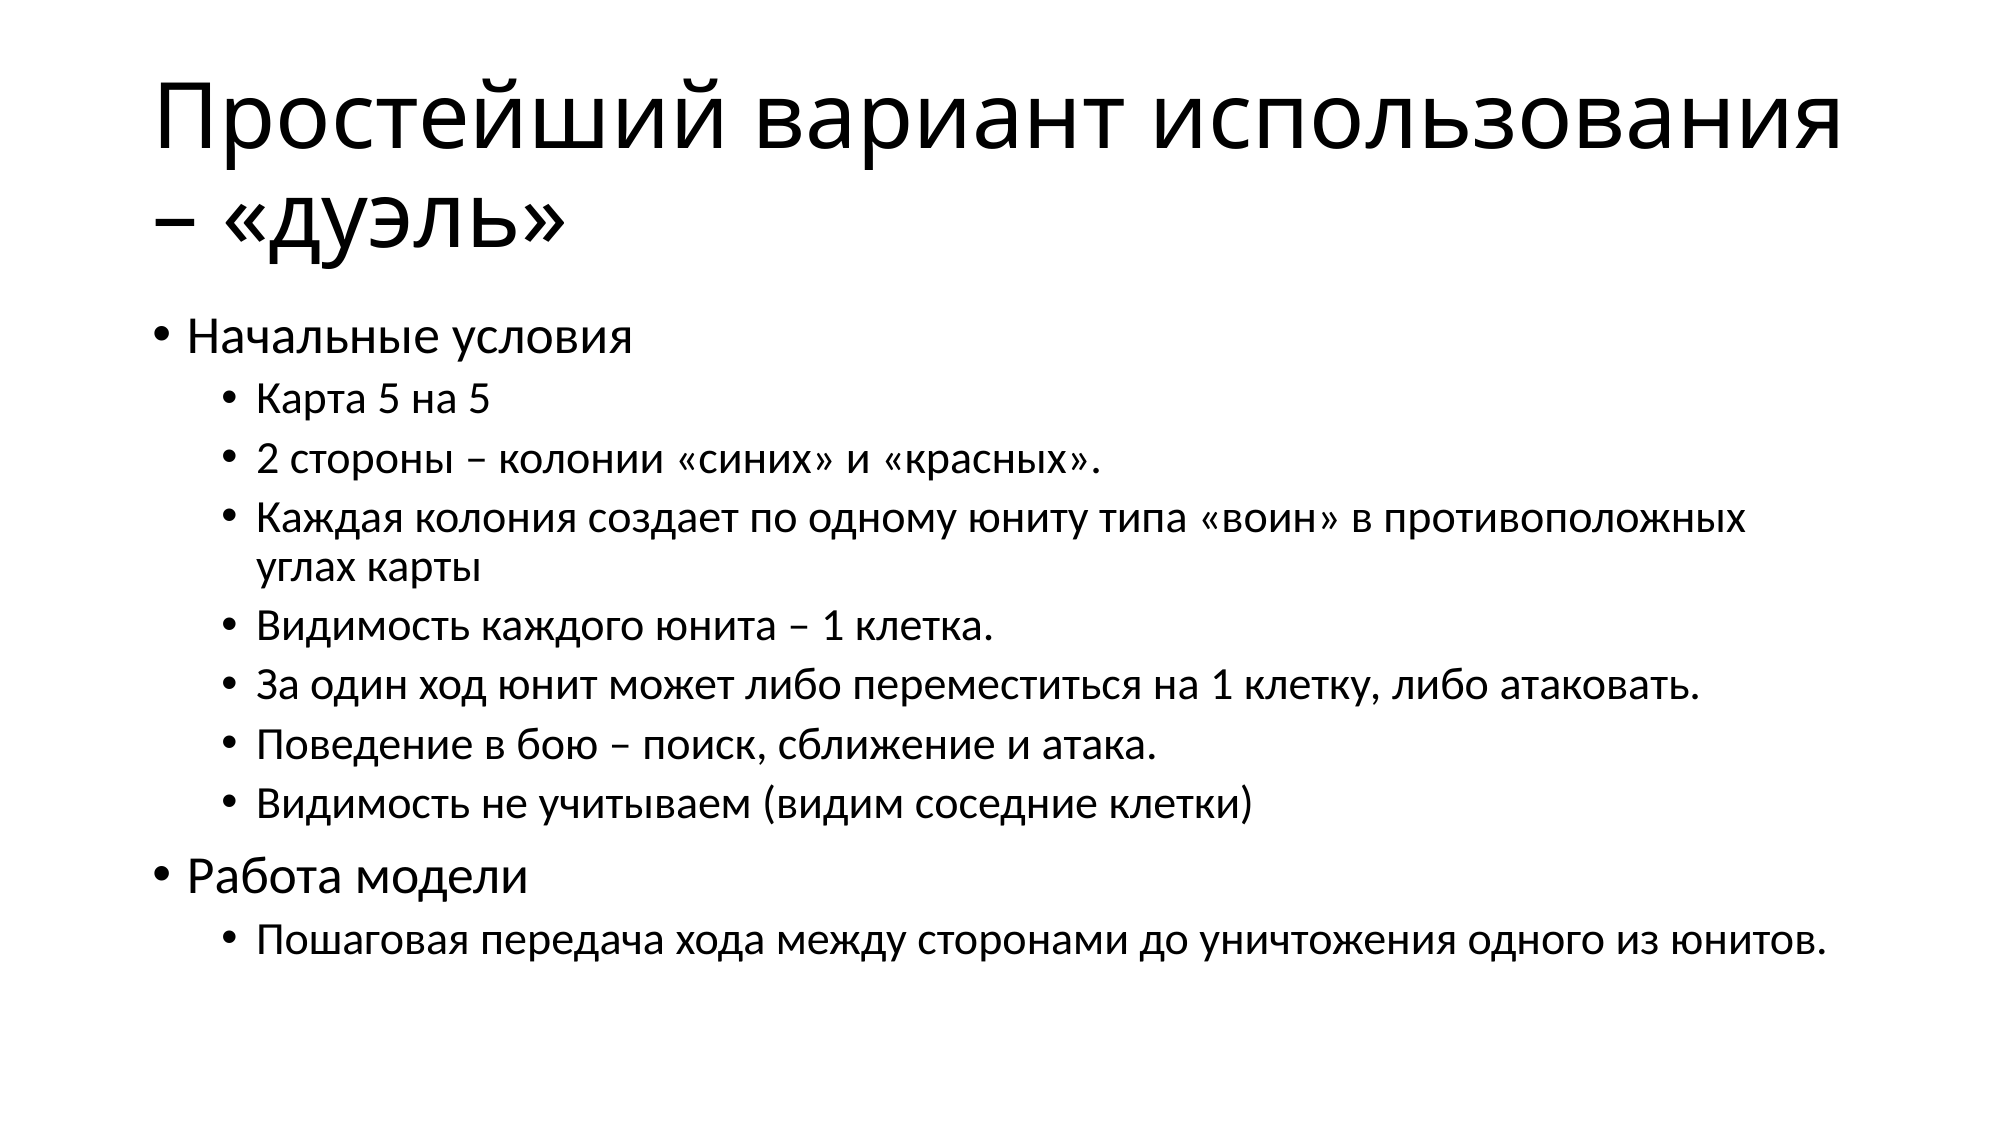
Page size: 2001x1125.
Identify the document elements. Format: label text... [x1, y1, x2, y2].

list Начальные условия Карта 5 на 5 2 стороны – колонии «синих» и «красных». Каждая колония создает по одному юниту типа «воин» в противоположных углах карты Видимость каждого юнита – 1 клетка. За один ход юнит может либо переместиться на 1 клетку, либо атаковать. Поведение в бою – поиск, сближение и атака. Видимость не учитываем (видим соседние клетки) Работа модели Пошаговая передача хода между сторонами до уничтожения одного из юнитов. [137, 299, 1863, 1014]
title Простейший вариант использования – «дуэль» [137, 59, 1863, 278]
